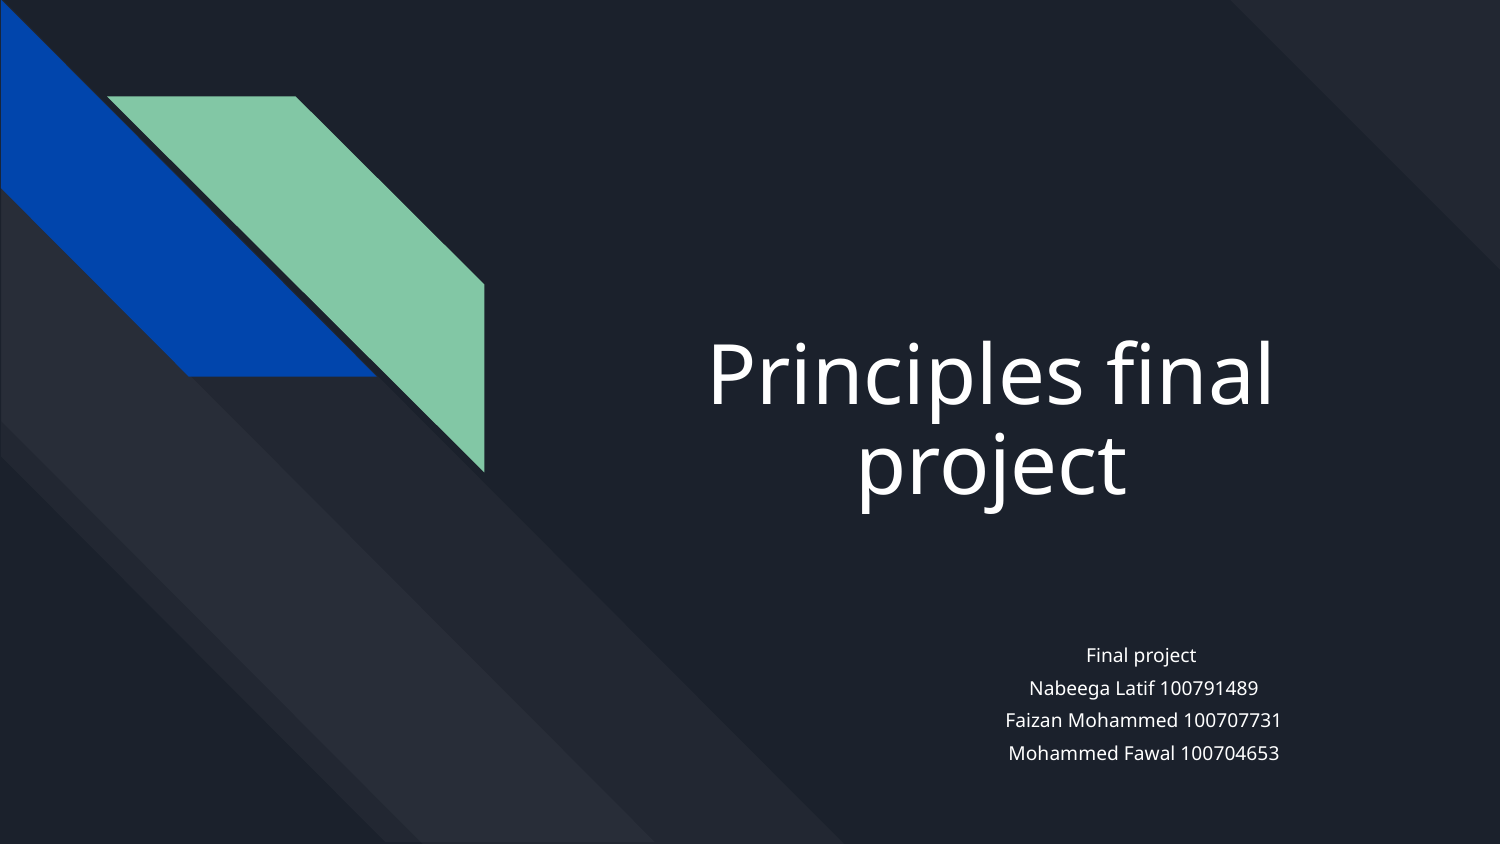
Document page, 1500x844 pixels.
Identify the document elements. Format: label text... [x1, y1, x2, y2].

title Principles final project [580, 258, 1404, 518]
subtitle Final project Nabeega Latif 100791489 Faizan Mohammed 100707731 Mohammed Fawal 100704653 [833, 643, 1454, 796]
